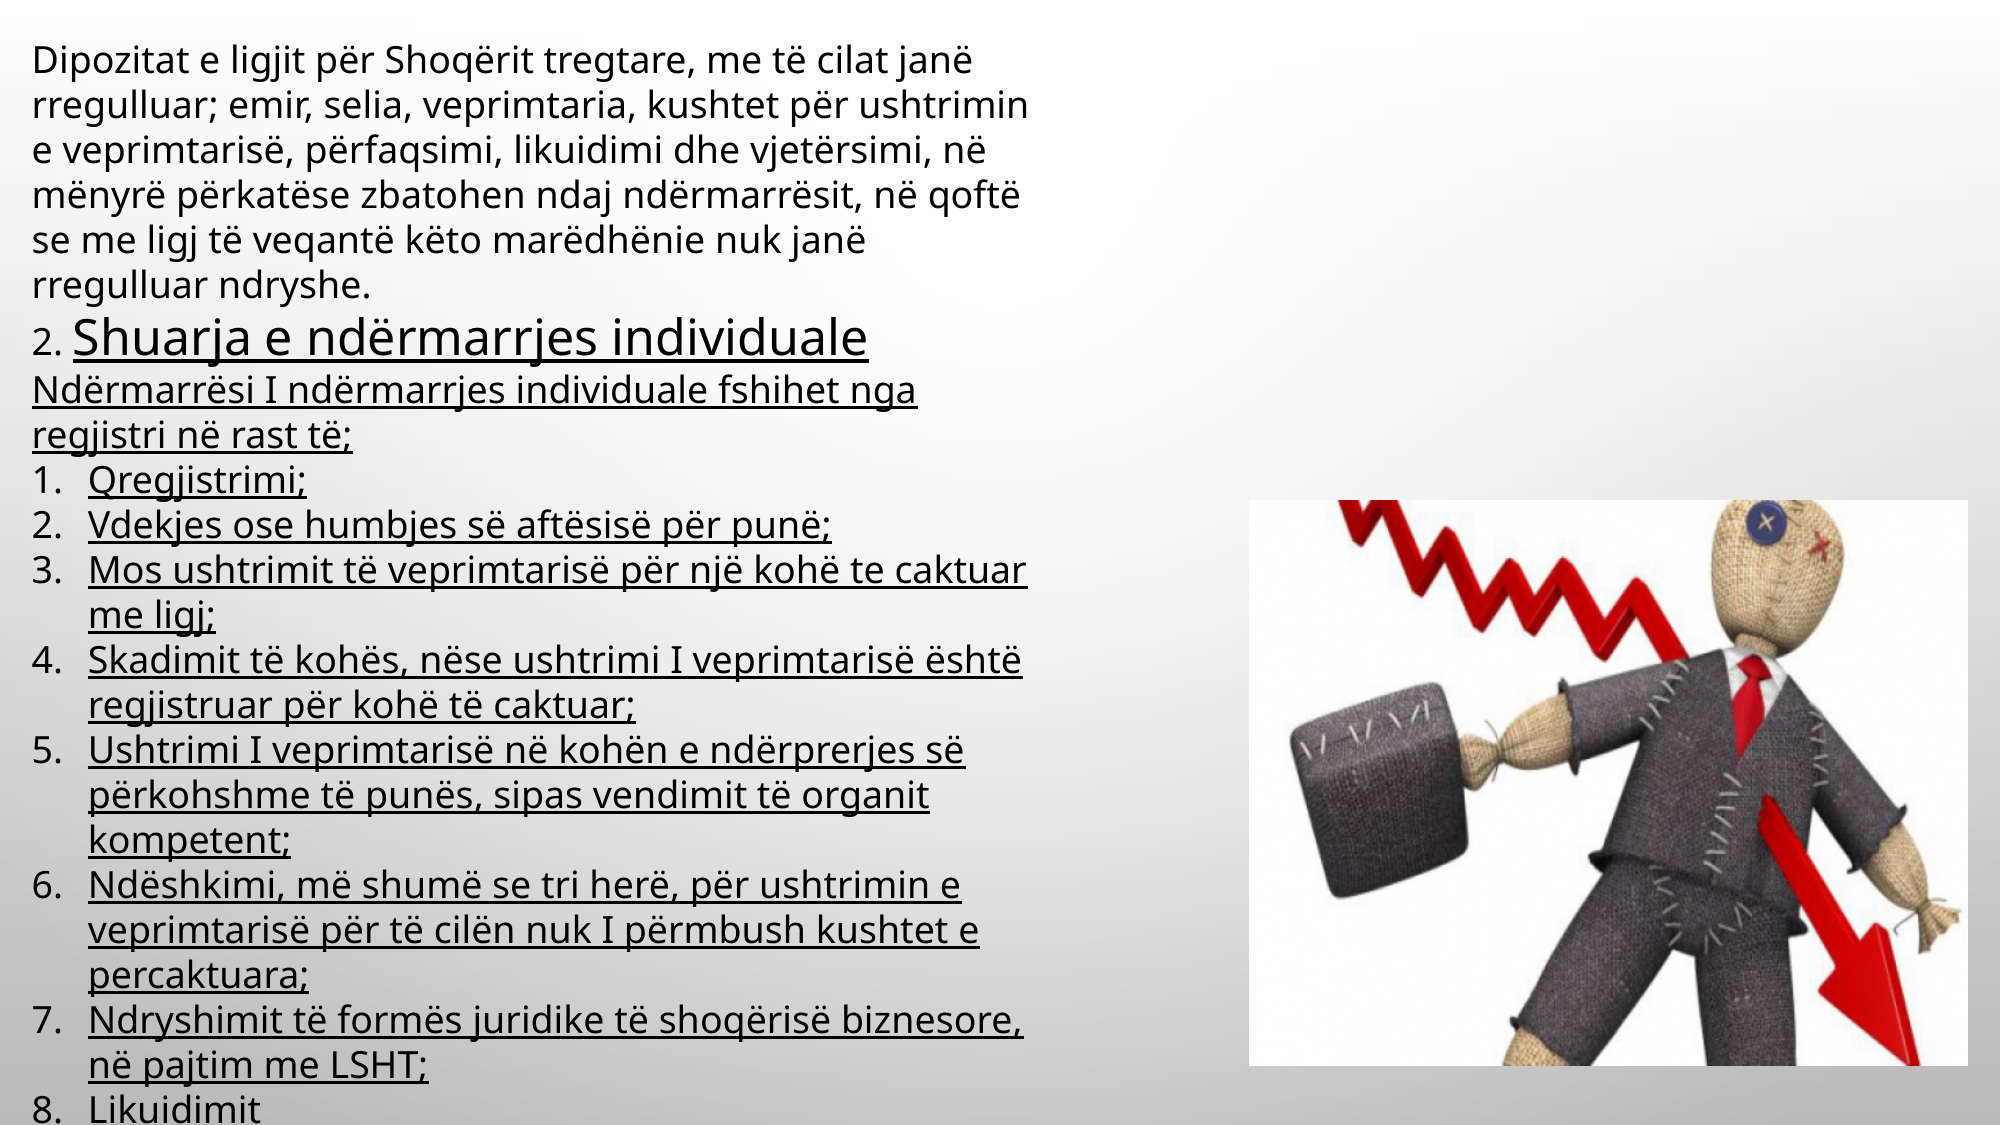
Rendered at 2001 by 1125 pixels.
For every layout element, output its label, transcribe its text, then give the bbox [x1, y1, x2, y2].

picture [0, 0, 2000, 1125]
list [1249, 499, 1968, 1067]
text_box Dipozitat e ligjit për Shoqërit tregtare, me të cilat janë rregulluar; emir, selia, veprimtaria, kushtet për ushtrimin e veprimtarisë, përfaqsimi, likuidimi dhe vjetërsimi, në mënyrë përkatëse zbatohen ndaj ndërmarrësit, në qoftë se me ligj të veqantë këto marëdhënie nuk janë rregulluar ndryshe. 2. Shuarja e ndërmarrjes individuale Ndërmarrësi I ndërmarrjes individuale fshihet nga regjistri në rast të; Qregjistrimi; Vdekjes ose humbjes së aftësisë për punë; Mos ushtrimit të veprimtarisë për një kohë te caktuar me ligj; Skadimit të kohës, nëse ushtrimi I veprimtarisë është regjistruar për kohë të caktuar; Ushtrimi I veprimtarisë në kohën e ndërprerjes së përkohshme të punës, sipas vendimit të organit kompetent; Ndëshkimi, më shumë se tri herë, për ushtrimin e veprimtarisë për të cilën nuk I përmbush kushtet e percaktuara; Ndryshimit të formës juridike të shoqërisë biznesore, në pajtim me LSHT; Likuidimit Dhe forma tjera te përcaktuara me ligj. [16, 28, 1055, 1125]
